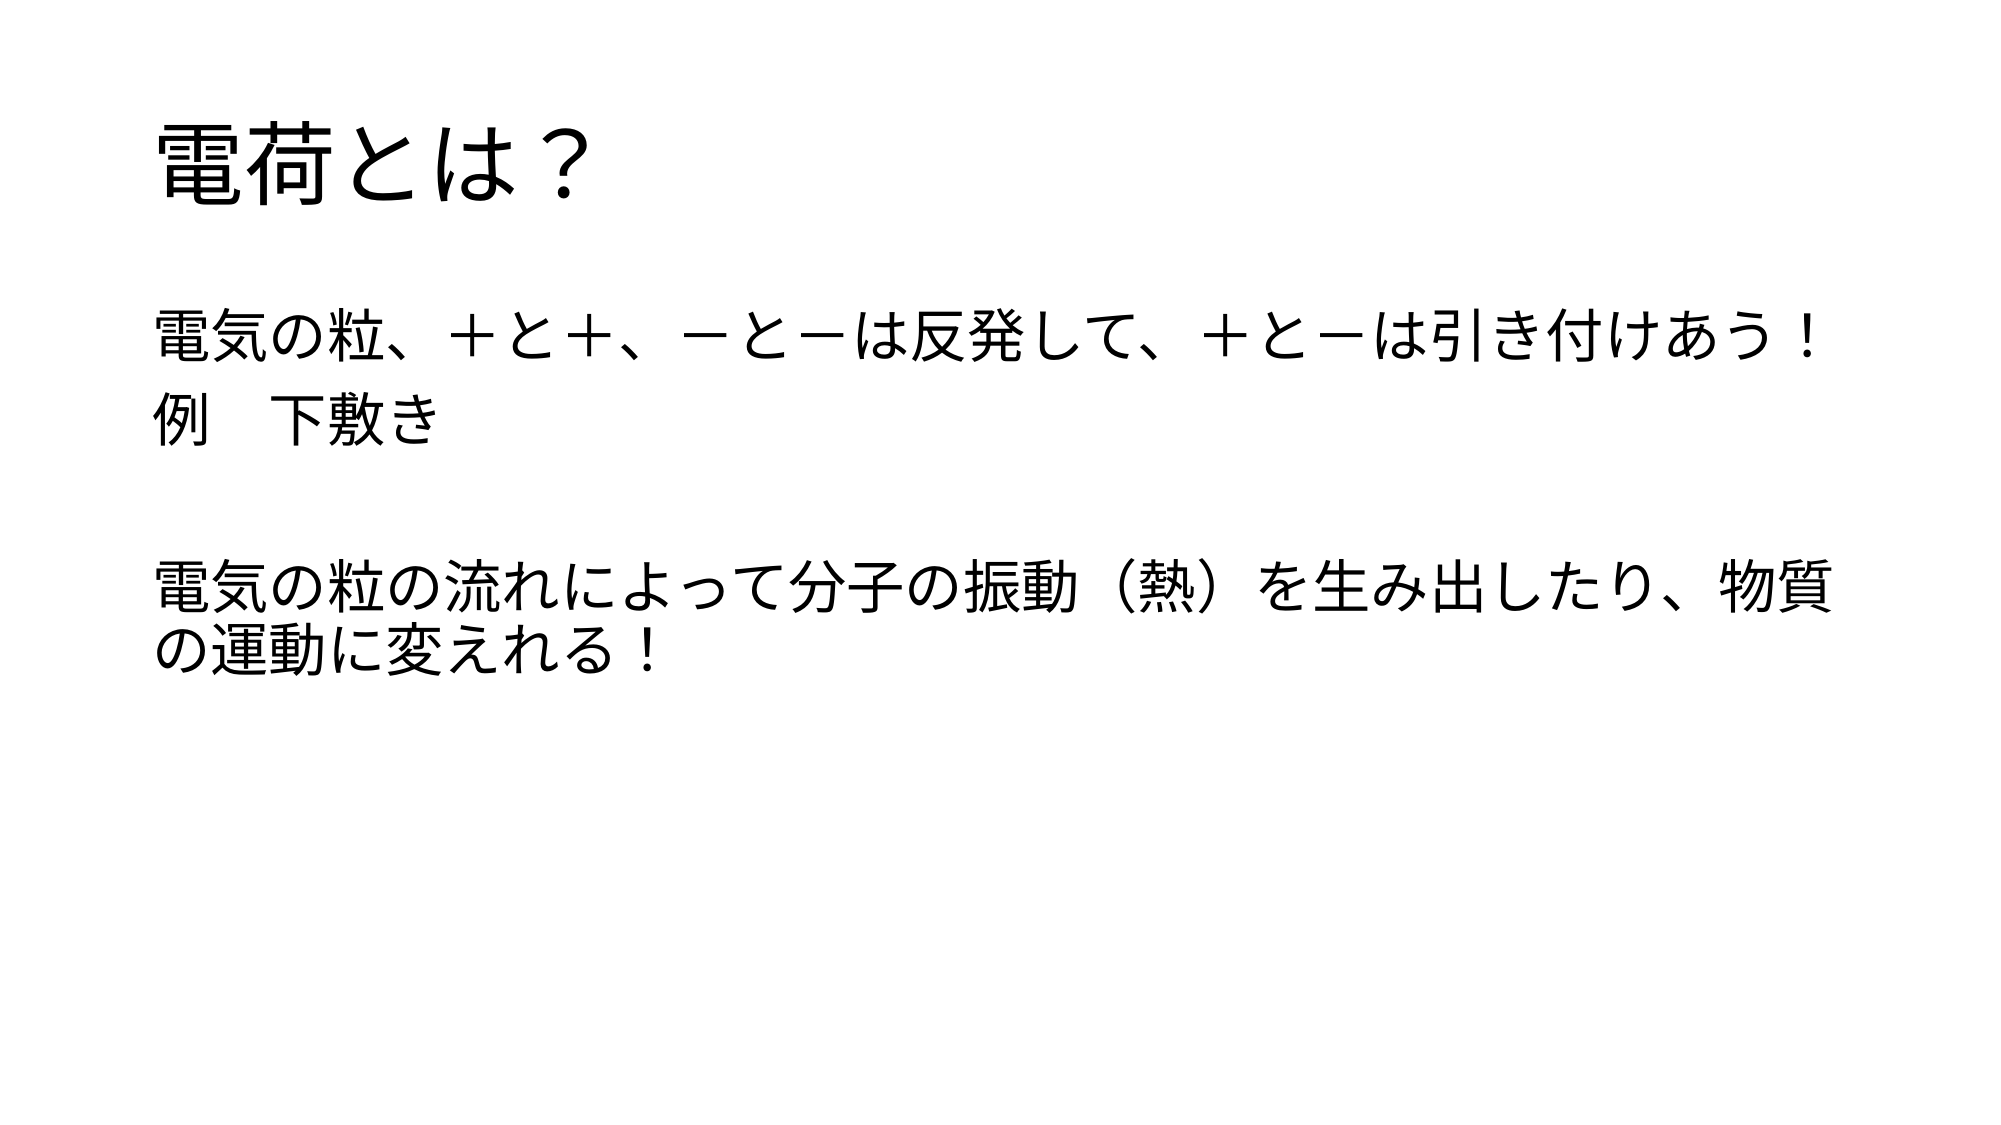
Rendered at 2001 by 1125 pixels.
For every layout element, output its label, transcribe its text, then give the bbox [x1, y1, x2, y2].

list 電気の粒、＋と＋、－と－は反発して、＋と－は引き付けあう！ 例 下敷き 電気の粒の流れによって分子の振動（熱）を生み出したり、物質の運動に変えれる！ [137, 299, 1863, 1014]
title 電荷とは？ [137, 59, 1863, 278]
